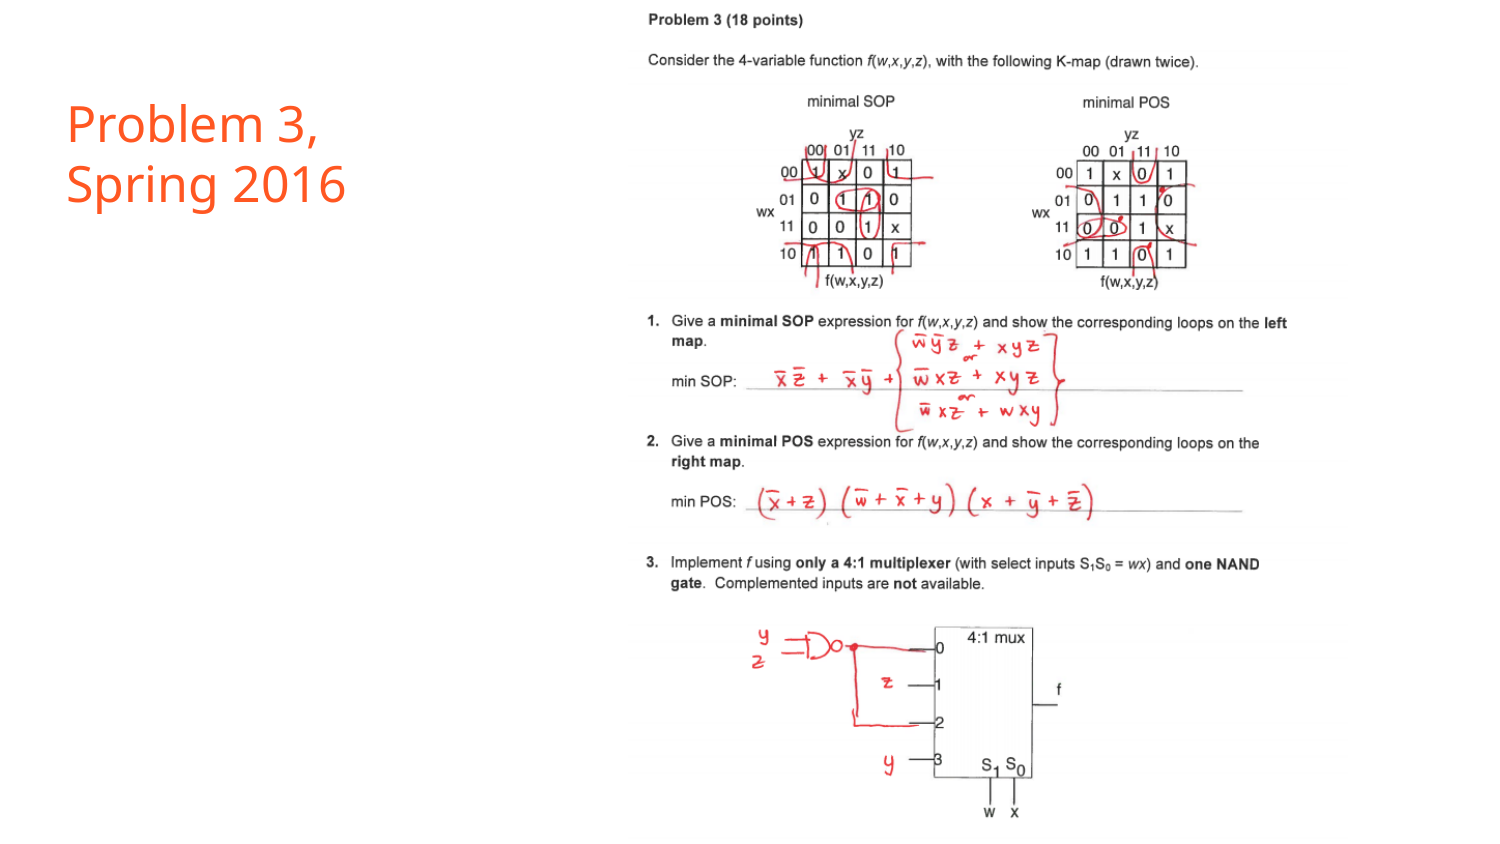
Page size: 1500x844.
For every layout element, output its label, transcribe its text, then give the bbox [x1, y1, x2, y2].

title Problem 3, Spring 2016 [51, 103, 512, 228]
picture [628, 0, 1349, 844]
